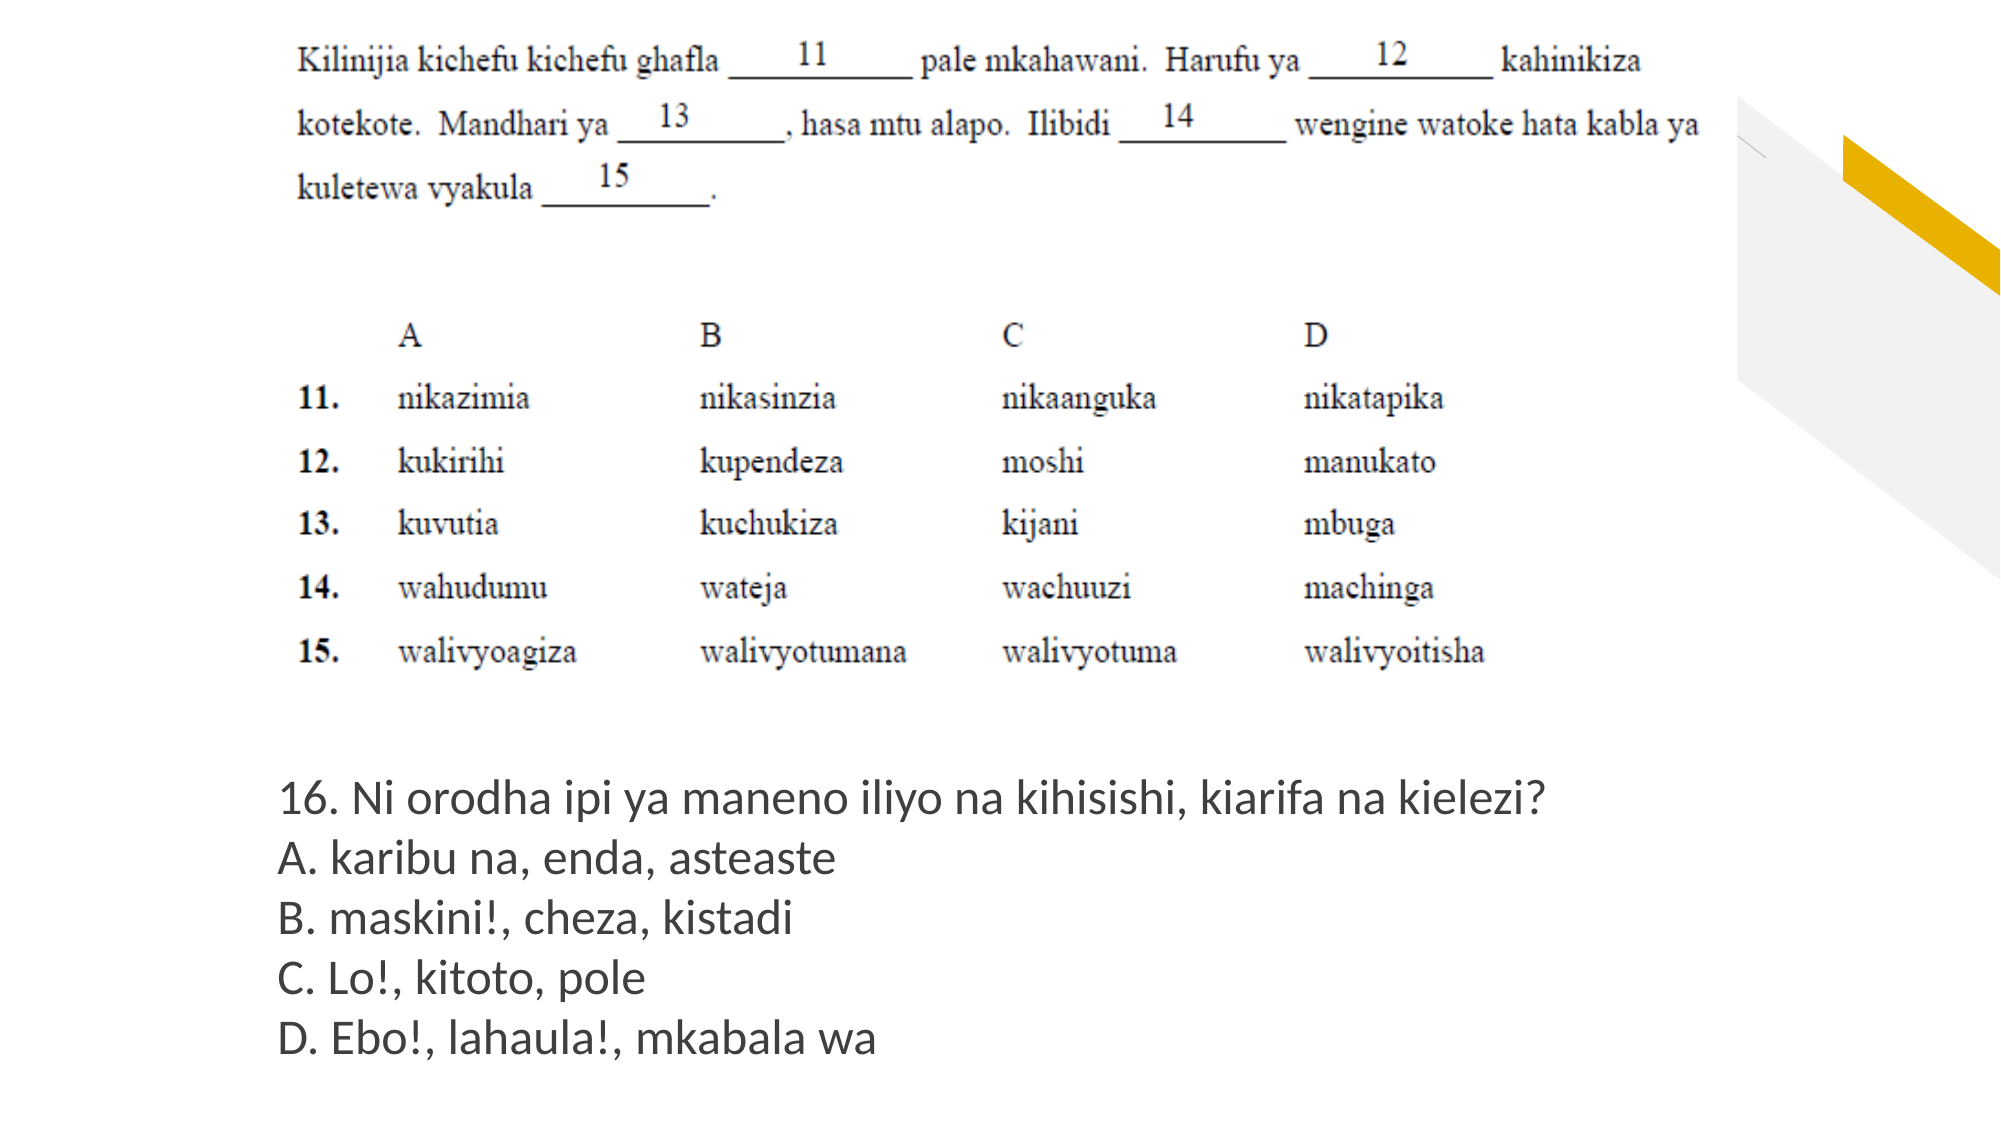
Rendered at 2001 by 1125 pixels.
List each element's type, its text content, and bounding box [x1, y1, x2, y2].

text_box 16. Ni orodha ipi ya maneno iliyo na kihisishi, kiarifa na kielezi? A. karibu na, enda, asteaste B. maskini!, cheza, kistadi C. Lo!, kitoto, pole D. Ebo!, lahaula!, mkabala wa [262, 756, 1750, 1072]
picture [249, 0, 1738, 713]
